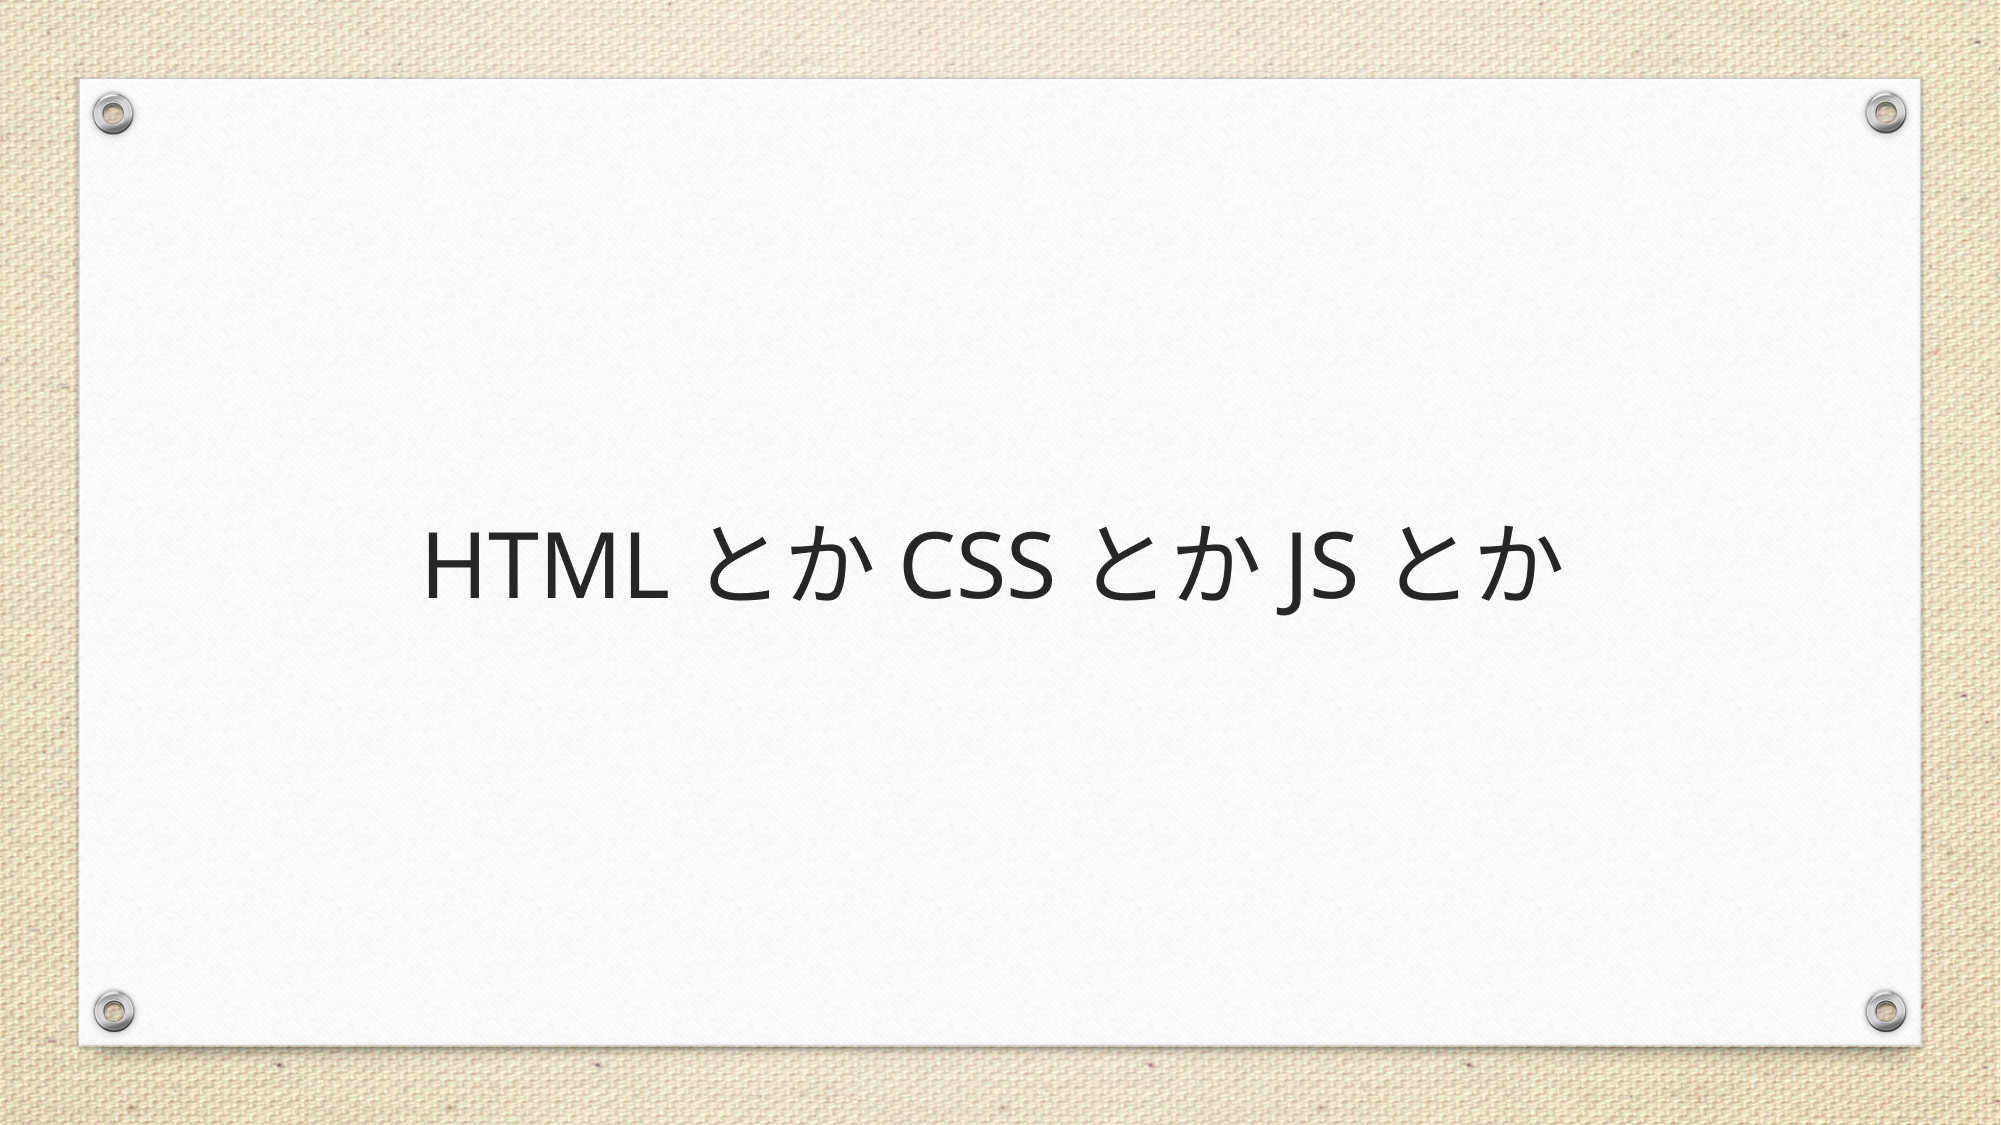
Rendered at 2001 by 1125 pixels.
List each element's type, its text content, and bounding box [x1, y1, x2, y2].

title HTMLとかCSSとかJSとか [233, 437, 1752, 687]
picture [0, 0, 2001, 1125]
